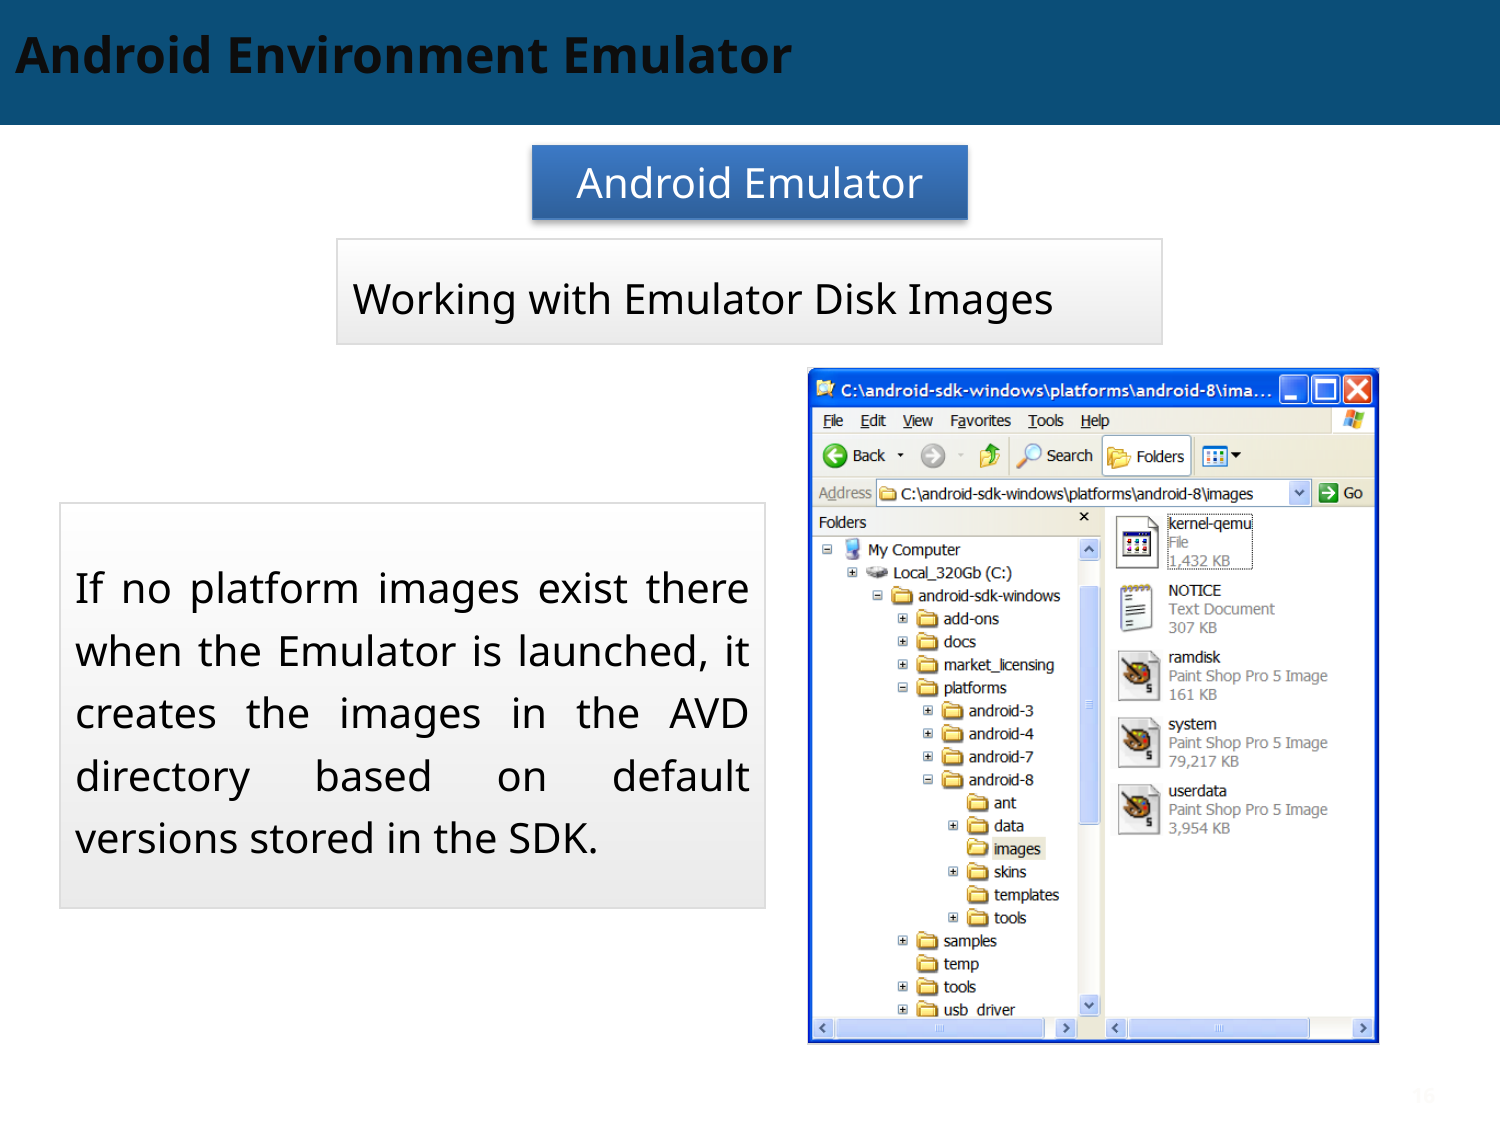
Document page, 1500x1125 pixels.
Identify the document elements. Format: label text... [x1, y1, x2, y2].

text_box Android Emulator [532, 145, 968, 220]
title Android Environment Emulator [0, 21, 1351, 86]
text_box If no platform images exist there when the Emulator is launched, it creates the images in the AVD directory based on default versions stored in the SDK. [59, 503, 765, 909]
picture [808, 367, 1379, 1044]
text_box Working with Emulator Disk Images [337, 238, 1163, 344]
